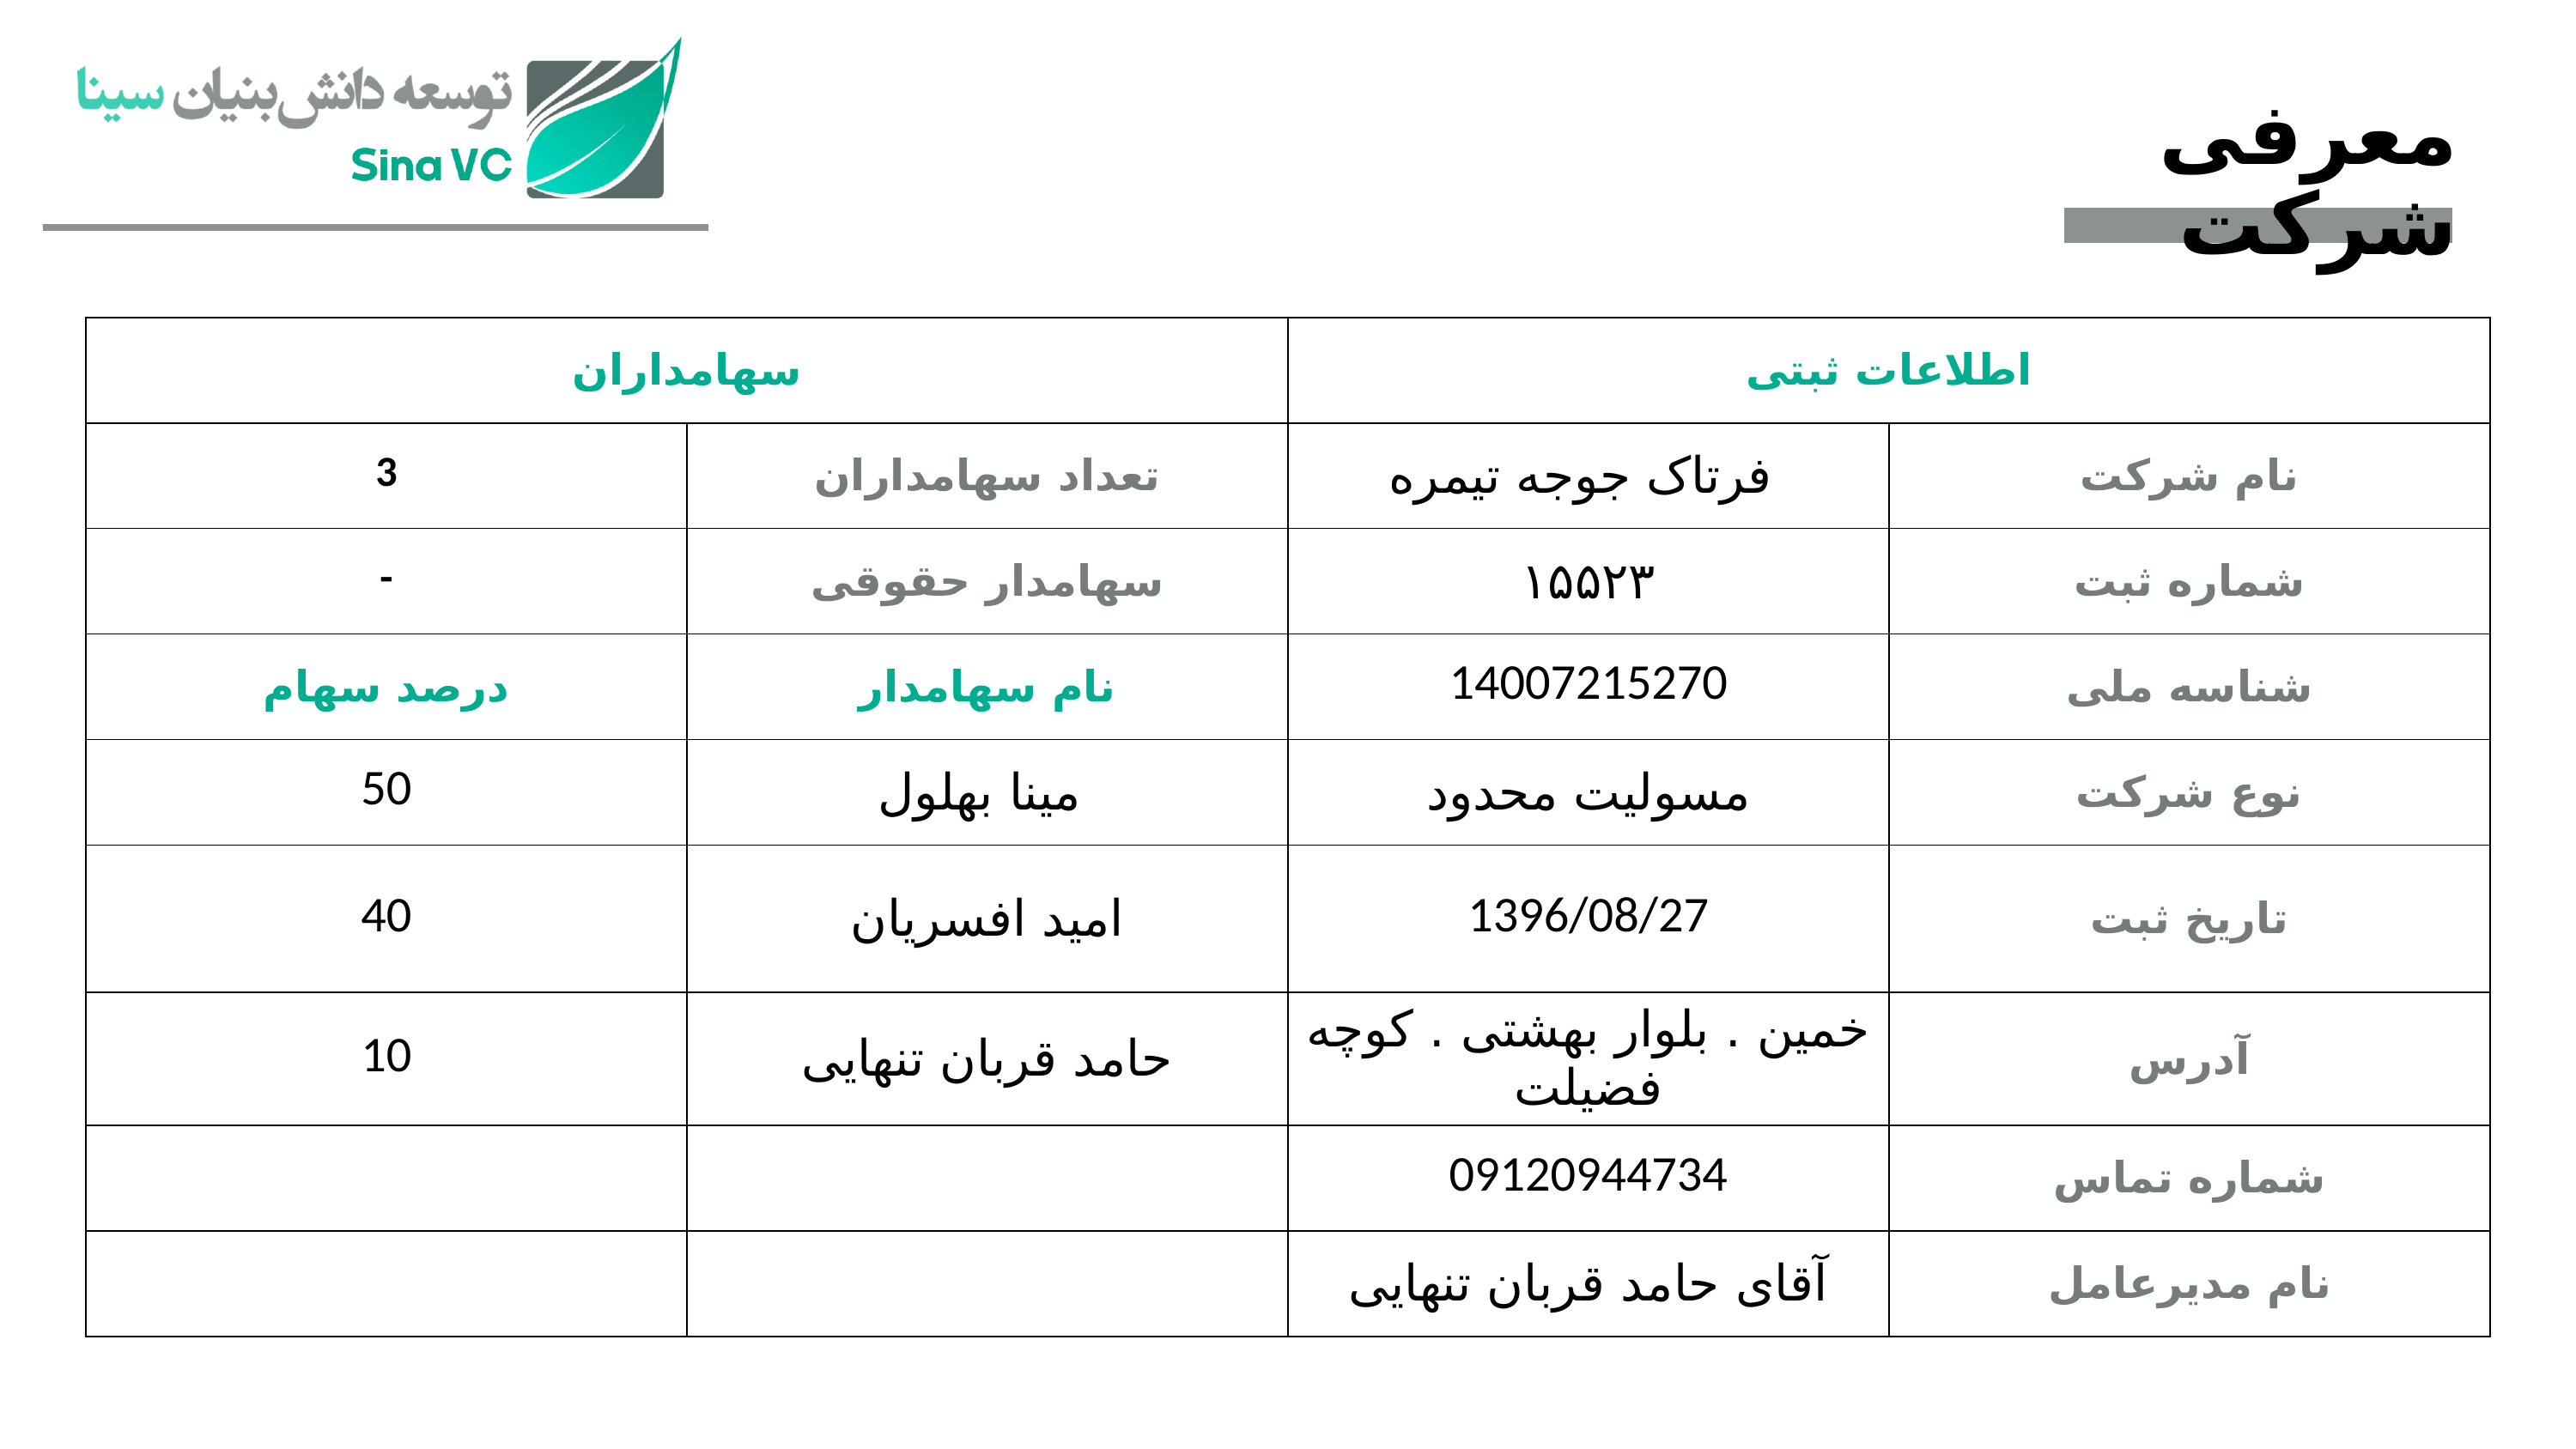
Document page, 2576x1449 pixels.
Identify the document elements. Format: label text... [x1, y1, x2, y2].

table_header اطلاعات ثبتی [1289, 318, 2489, 422]
table_cell خمین . بلوار بهشتی . کوچه فضیلت [1289, 993, 1888, 1125]
table_cell [87, 1126, 686, 1230]
table_cell [688, 1232, 1287, 1336]
table_cell آدرس [1890, 993, 2489, 1125]
table_cell سهامدار حقوقی [688, 529, 1287, 634]
table_header سهامداران [87, 318, 1287, 422]
table_cell 50 [87, 740, 686, 845]
table_cell تعداد سهامداران [688, 424, 1287, 528]
table_cell مسولیت محدود [1289, 740, 1888, 845]
table_cell آقای حامد قربان تنهایی [1289, 1232, 1888, 1336]
table_cell 14007215270 [1289, 634, 1888, 739]
table_cell 40 [87, 846, 686, 991]
table_cell [87, 1232, 686, 1336]
table_cell 10 [87, 993, 686, 1125]
table_cell 3 [87, 424, 686, 528]
picture [76, 35, 682, 199]
table_cell فرتاک جوجه تیمره [1289, 424, 1888, 528]
table_cell نام شرکت [1890, 424, 2489, 528]
table_cell نوع شرکت [1890, 740, 2489, 845]
table_cell حامد قربان تنهایی [688, 993, 1287, 1125]
table_cell 09120944734 [1289, 1126, 1888, 1230]
table_cell نام مدیرعامل [1890, 1232, 2489, 1336]
table_cell 1396/08/27 [1289, 846, 1888, 991]
table_cell درصد سهام [87, 634, 686, 739]
table_cell [688, 1126, 1287, 1230]
text_box معرفی شرکت [2023, 91, 2458, 271]
table_cell نام سهامدار [688, 634, 1287, 739]
table_cell شماره تماس [1890, 1126, 2489, 1230]
text_box [42, 224, 709, 231]
table_cell تاریخ ثبت [1890, 846, 2489, 991]
table_cell ۱۵۵۲۳ [1289, 529, 1888, 634]
table_cell شماره ثبت [1890, 529, 2489, 634]
table_cell - [87, 529, 686, 634]
table_cell مینا بهلول [688, 740, 1287, 845]
table_cell شناسه ملی [1890, 634, 2489, 739]
table_cell امید افسریان [688, 846, 1287, 991]
